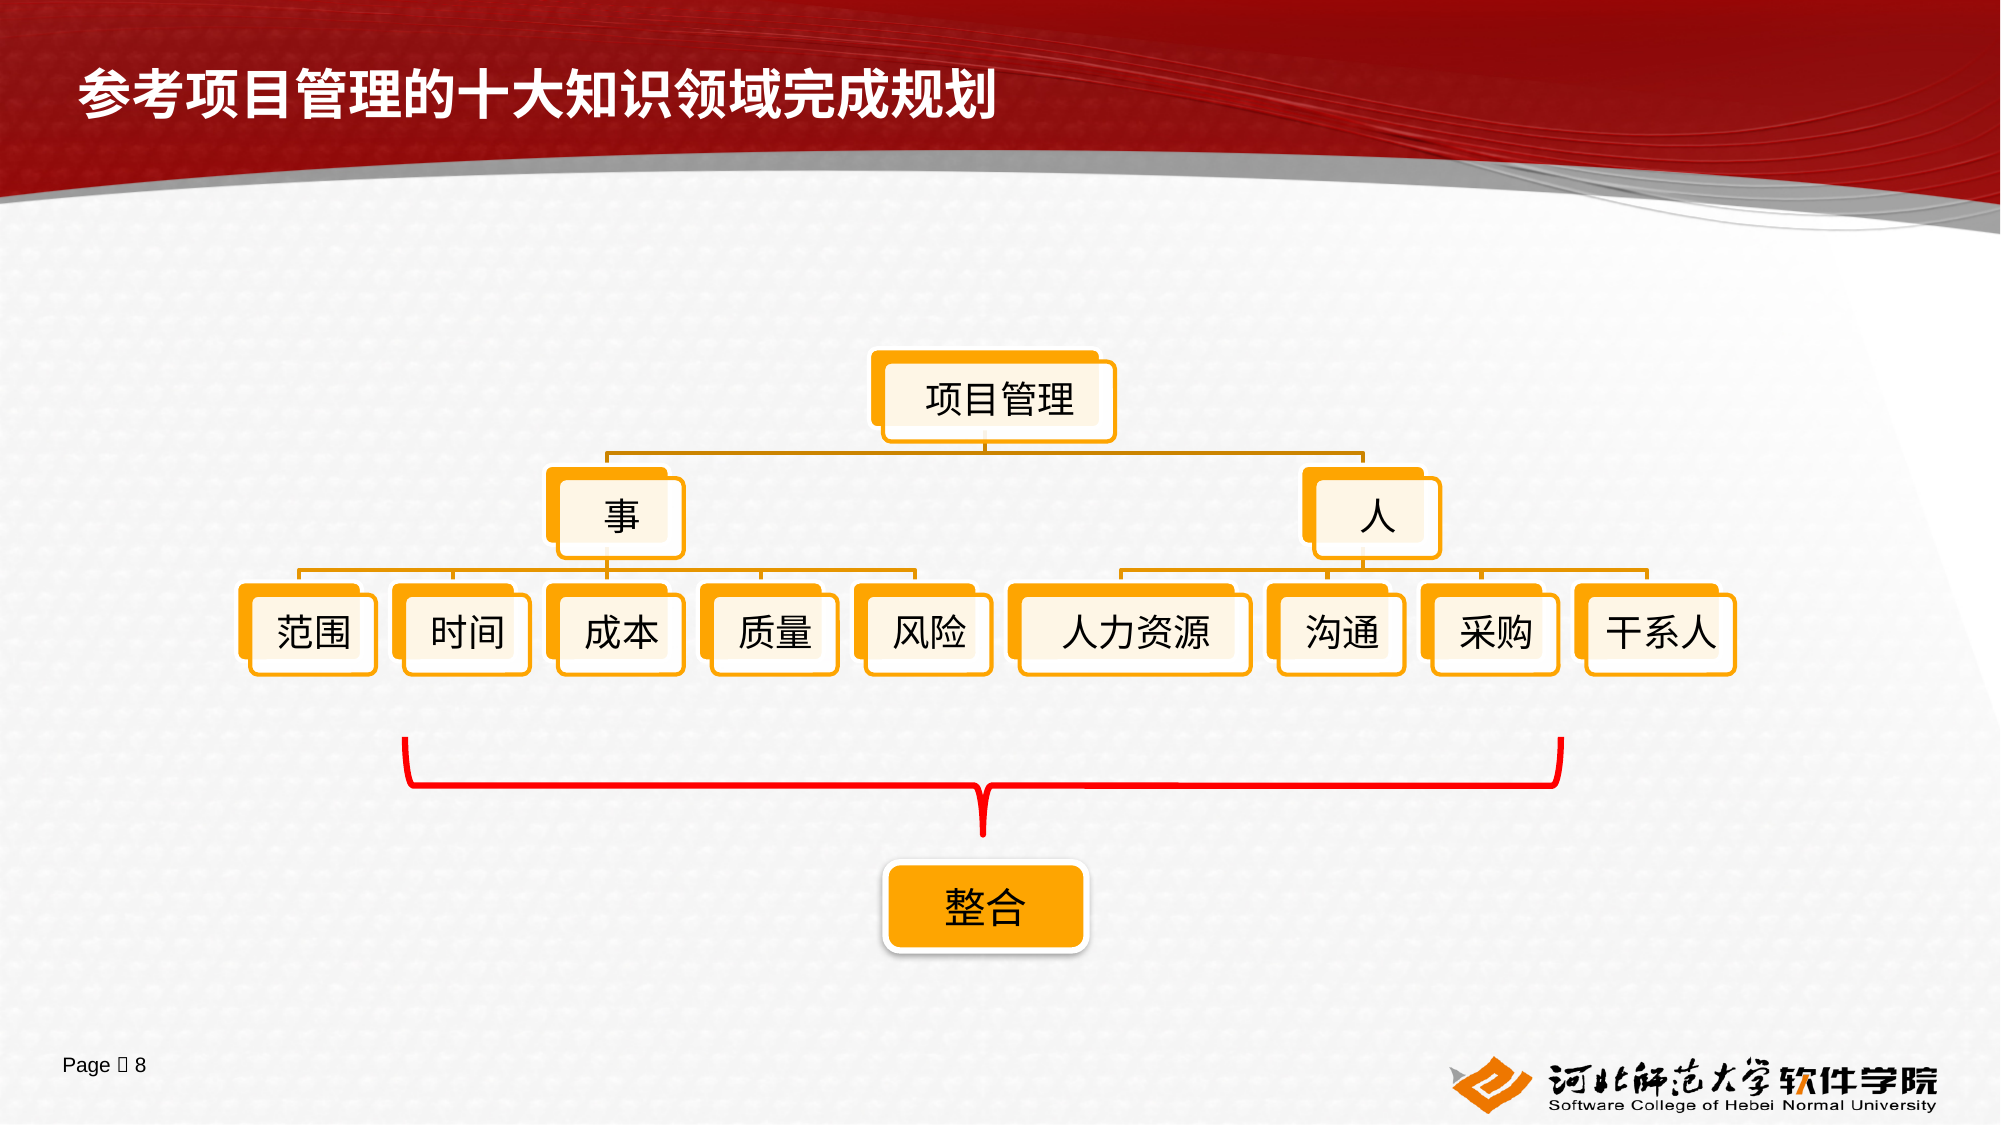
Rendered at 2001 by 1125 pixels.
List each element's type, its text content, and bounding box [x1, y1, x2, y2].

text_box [404, 736, 1562, 951]
picture [0, 0, 2001, 1125]
title 参考项目管理的十大知识领域完成规划 [77, 60, 1942, 168]
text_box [235, 244, 1736, 779]
